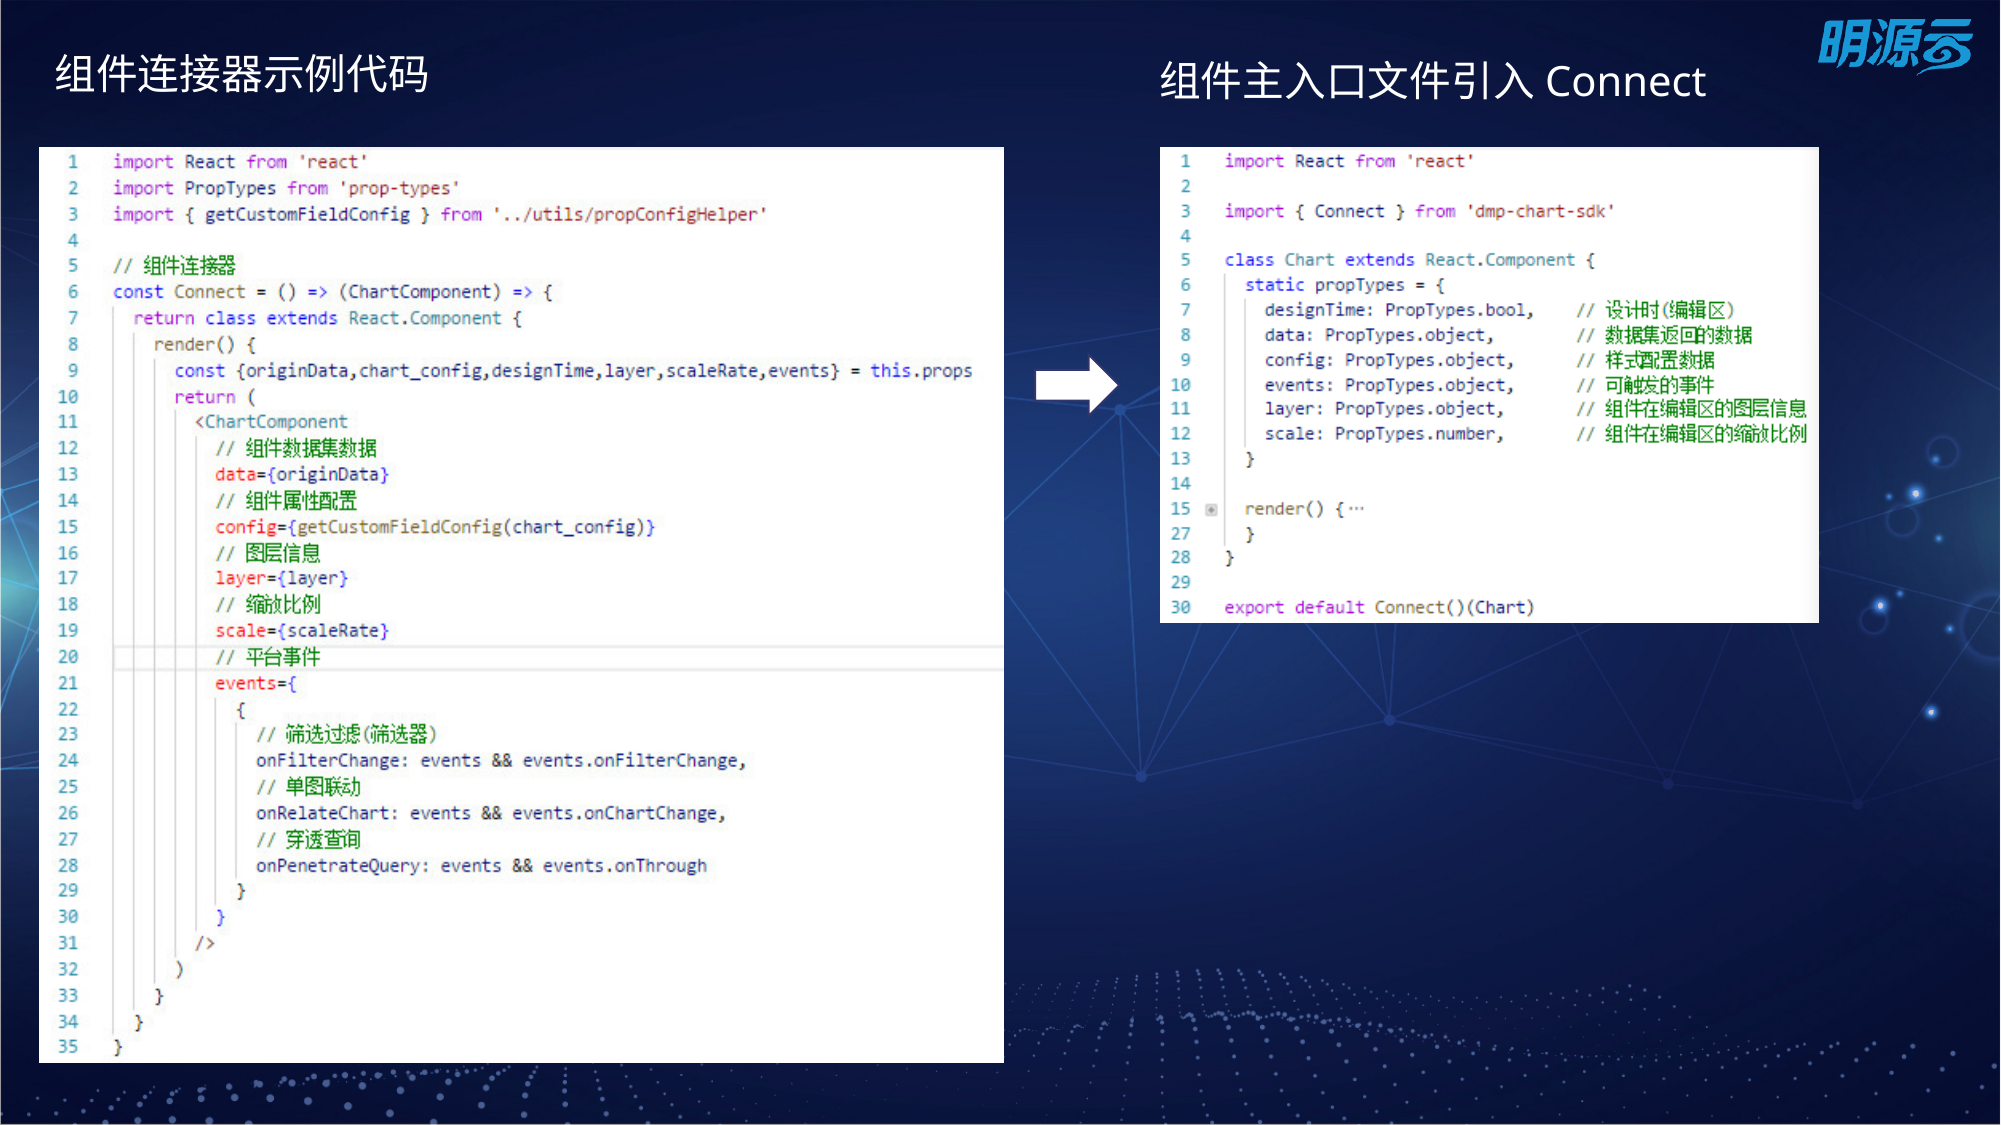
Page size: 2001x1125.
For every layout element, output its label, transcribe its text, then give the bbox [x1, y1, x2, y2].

text_box [1034, 352, 1121, 419]
picture [0, 0, 2001, 1125]
text_box 组件连接器示例代码 [39, 30, 787, 106]
text_box 组件主入口文件引入Connect [1144, 37, 1732, 113]
